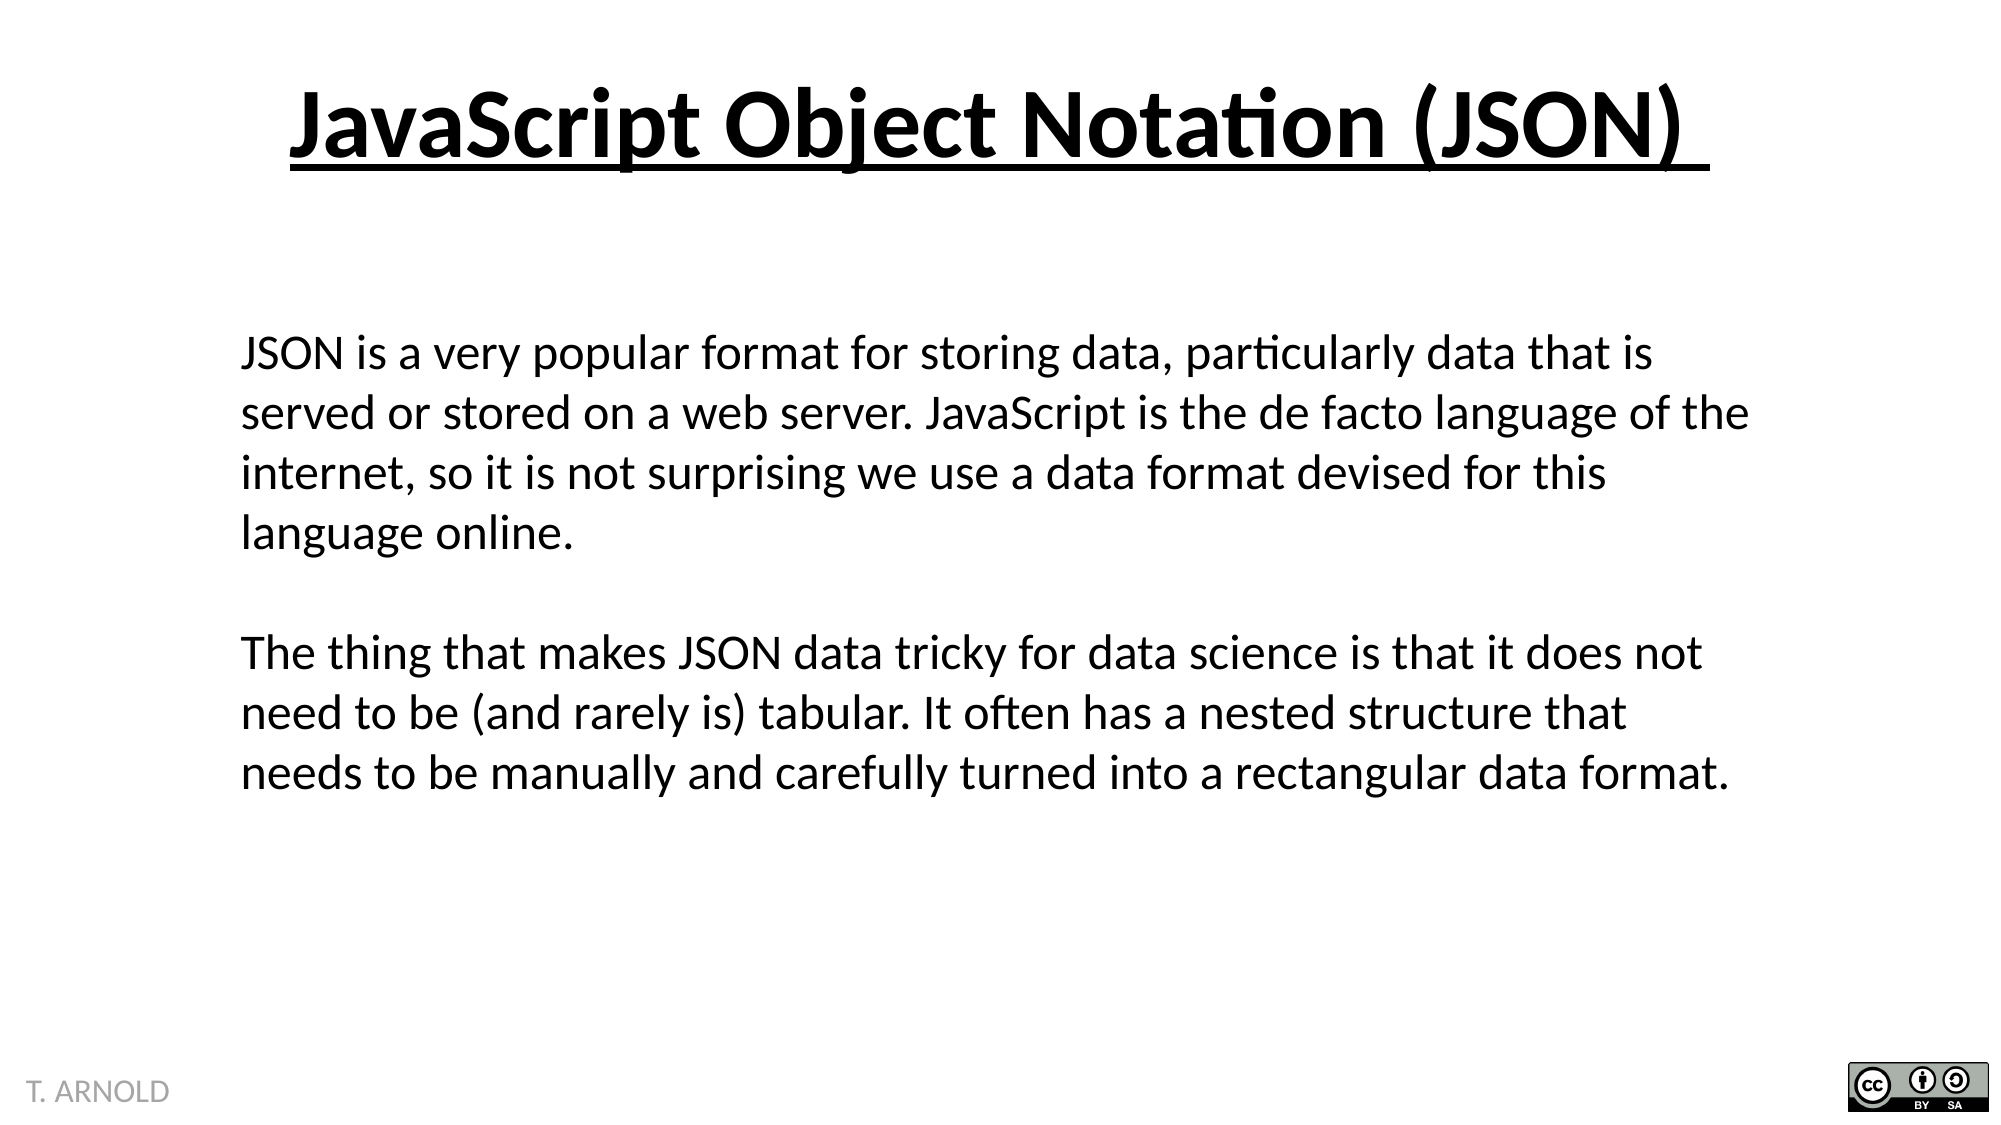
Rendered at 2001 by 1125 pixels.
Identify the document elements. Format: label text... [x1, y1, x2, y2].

text_box JSON is a very popular format for storing data, particularly data that is served or stored on a web server. JavaScript is the de facto language of the internet, so it is not surprising we use a data format devised for this language online. The thing that makes JSON data tricky for data science is that it does not need to be (and rarely is) tabular. It often has a nested structure that needs to be manually and carefully turned into a rectangular data format. [225, 312, 1775, 808]
picture [1848, 1062, 1989, 1112]
text_box T. ARNOLD [11, 1062, 673, 1117]
text_box JavaScript Object Notation (JSON) [245, 50, 1755, 186]
